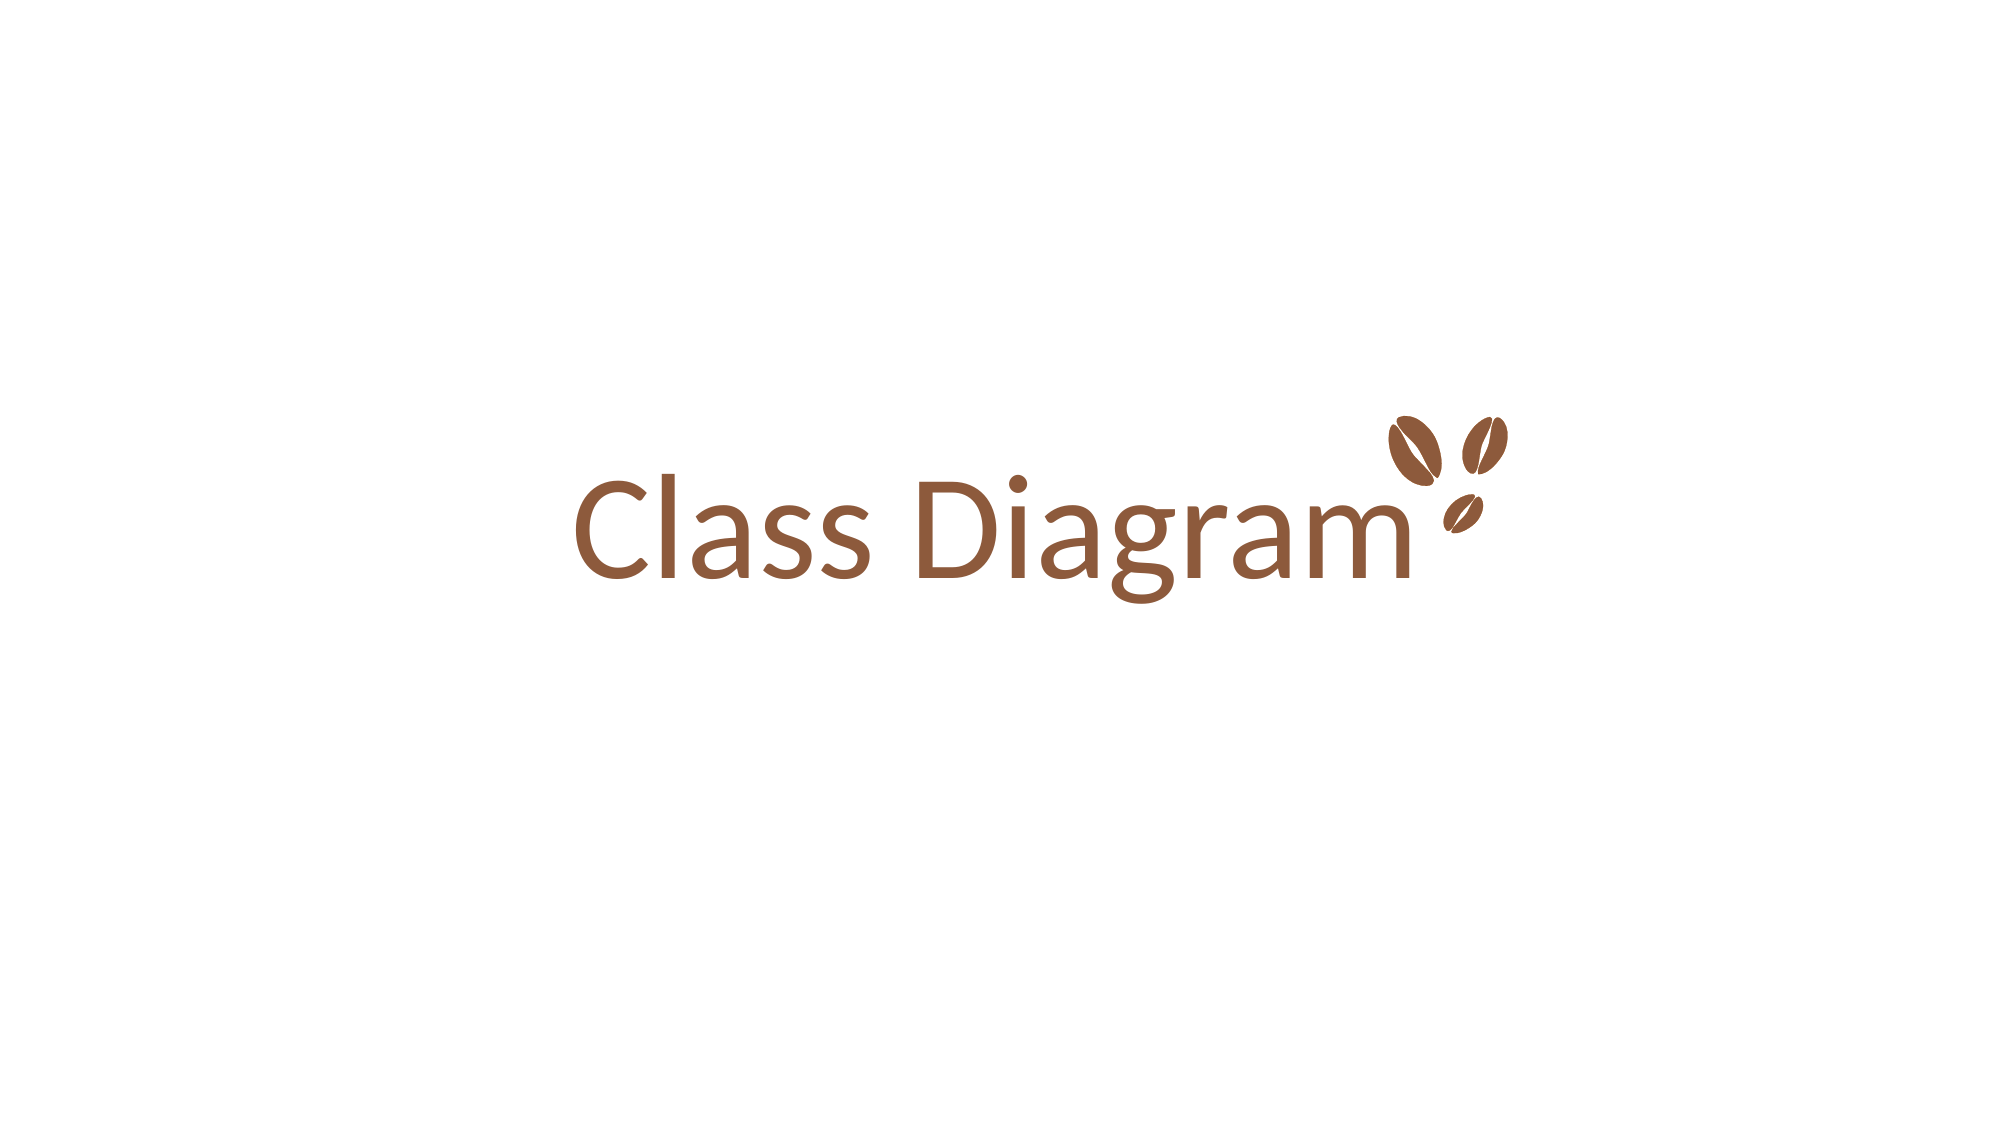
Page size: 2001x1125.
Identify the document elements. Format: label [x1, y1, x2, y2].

text_box [1384, 409, 1502, 531]
